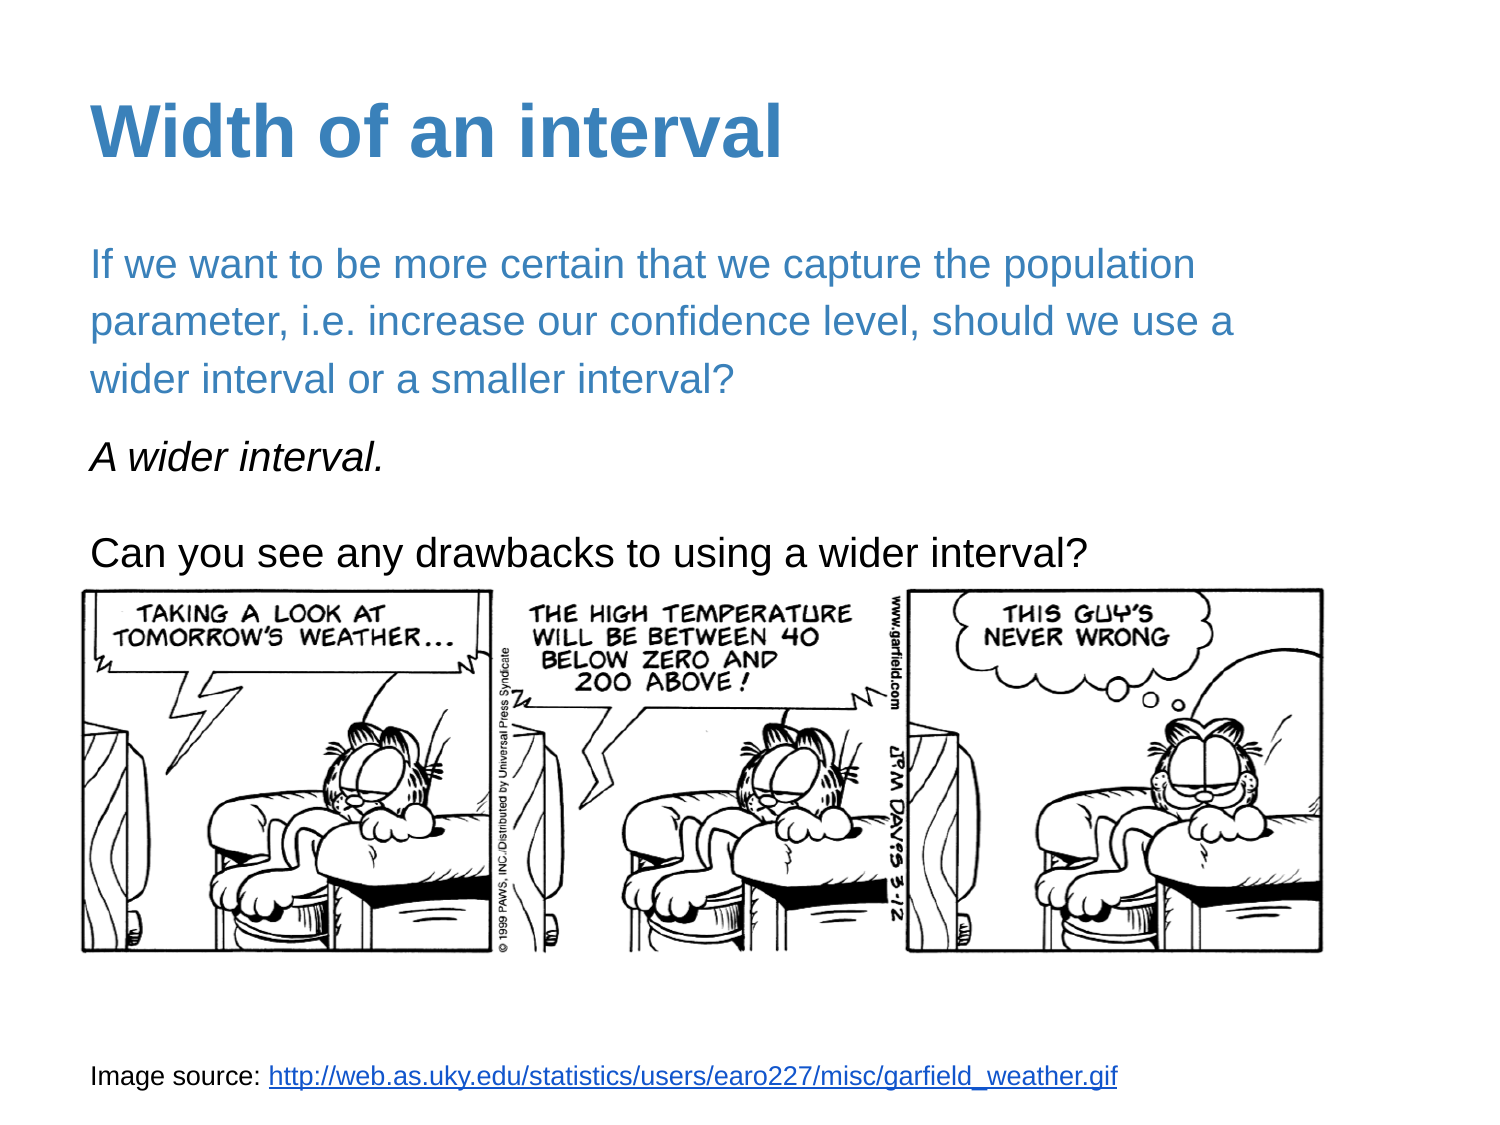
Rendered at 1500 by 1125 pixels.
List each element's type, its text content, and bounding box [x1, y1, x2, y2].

list Image source: http://web.as.uky.edu/statistics/users/earo227/misc/garfield_weather.gif [75, 1038, 1359, 1125]
title Width of an interval [75, 0, 1425, 188]
list If we want to be more certain that we capture the population parameter, i.e. increase our confidence level, should we use a wider interval or a smaller interval? A wider interval. [75, 214, 1359, 477]
list Can you see any drawbacks to using a wider interval? [75, 503, 1359, 621]
picture [74, 586, 1328, 959]
